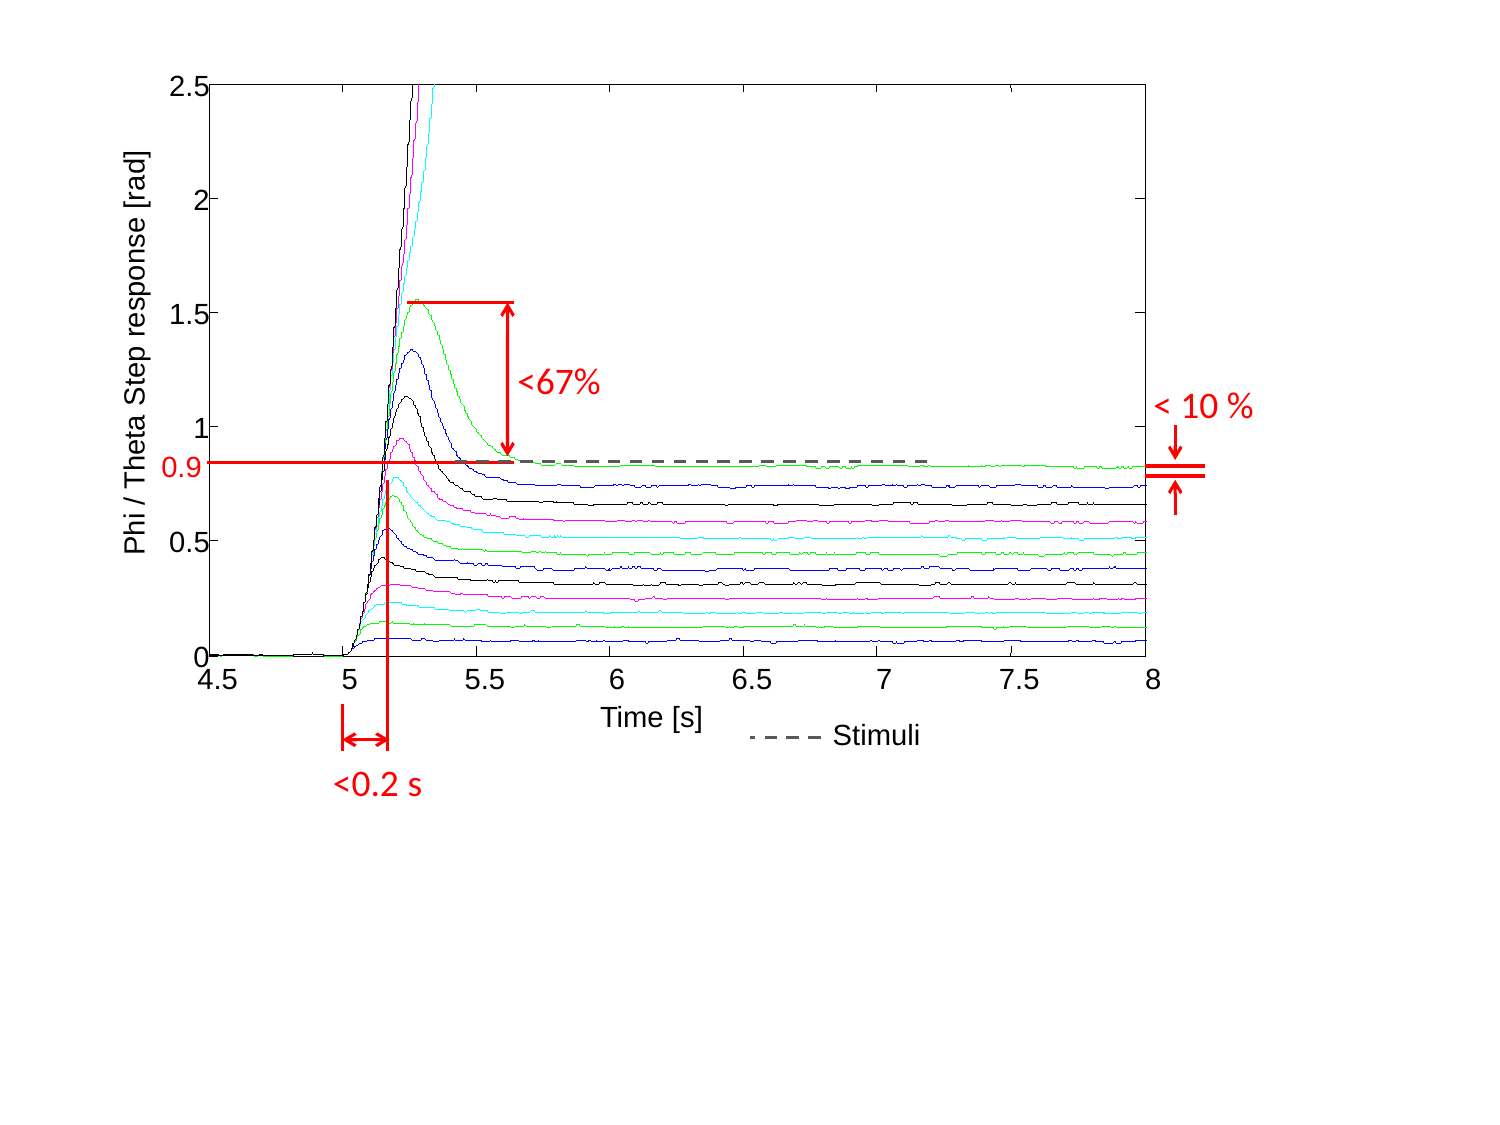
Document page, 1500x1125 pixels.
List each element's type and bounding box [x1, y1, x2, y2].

text_box [115, 66, 1270, 813]
